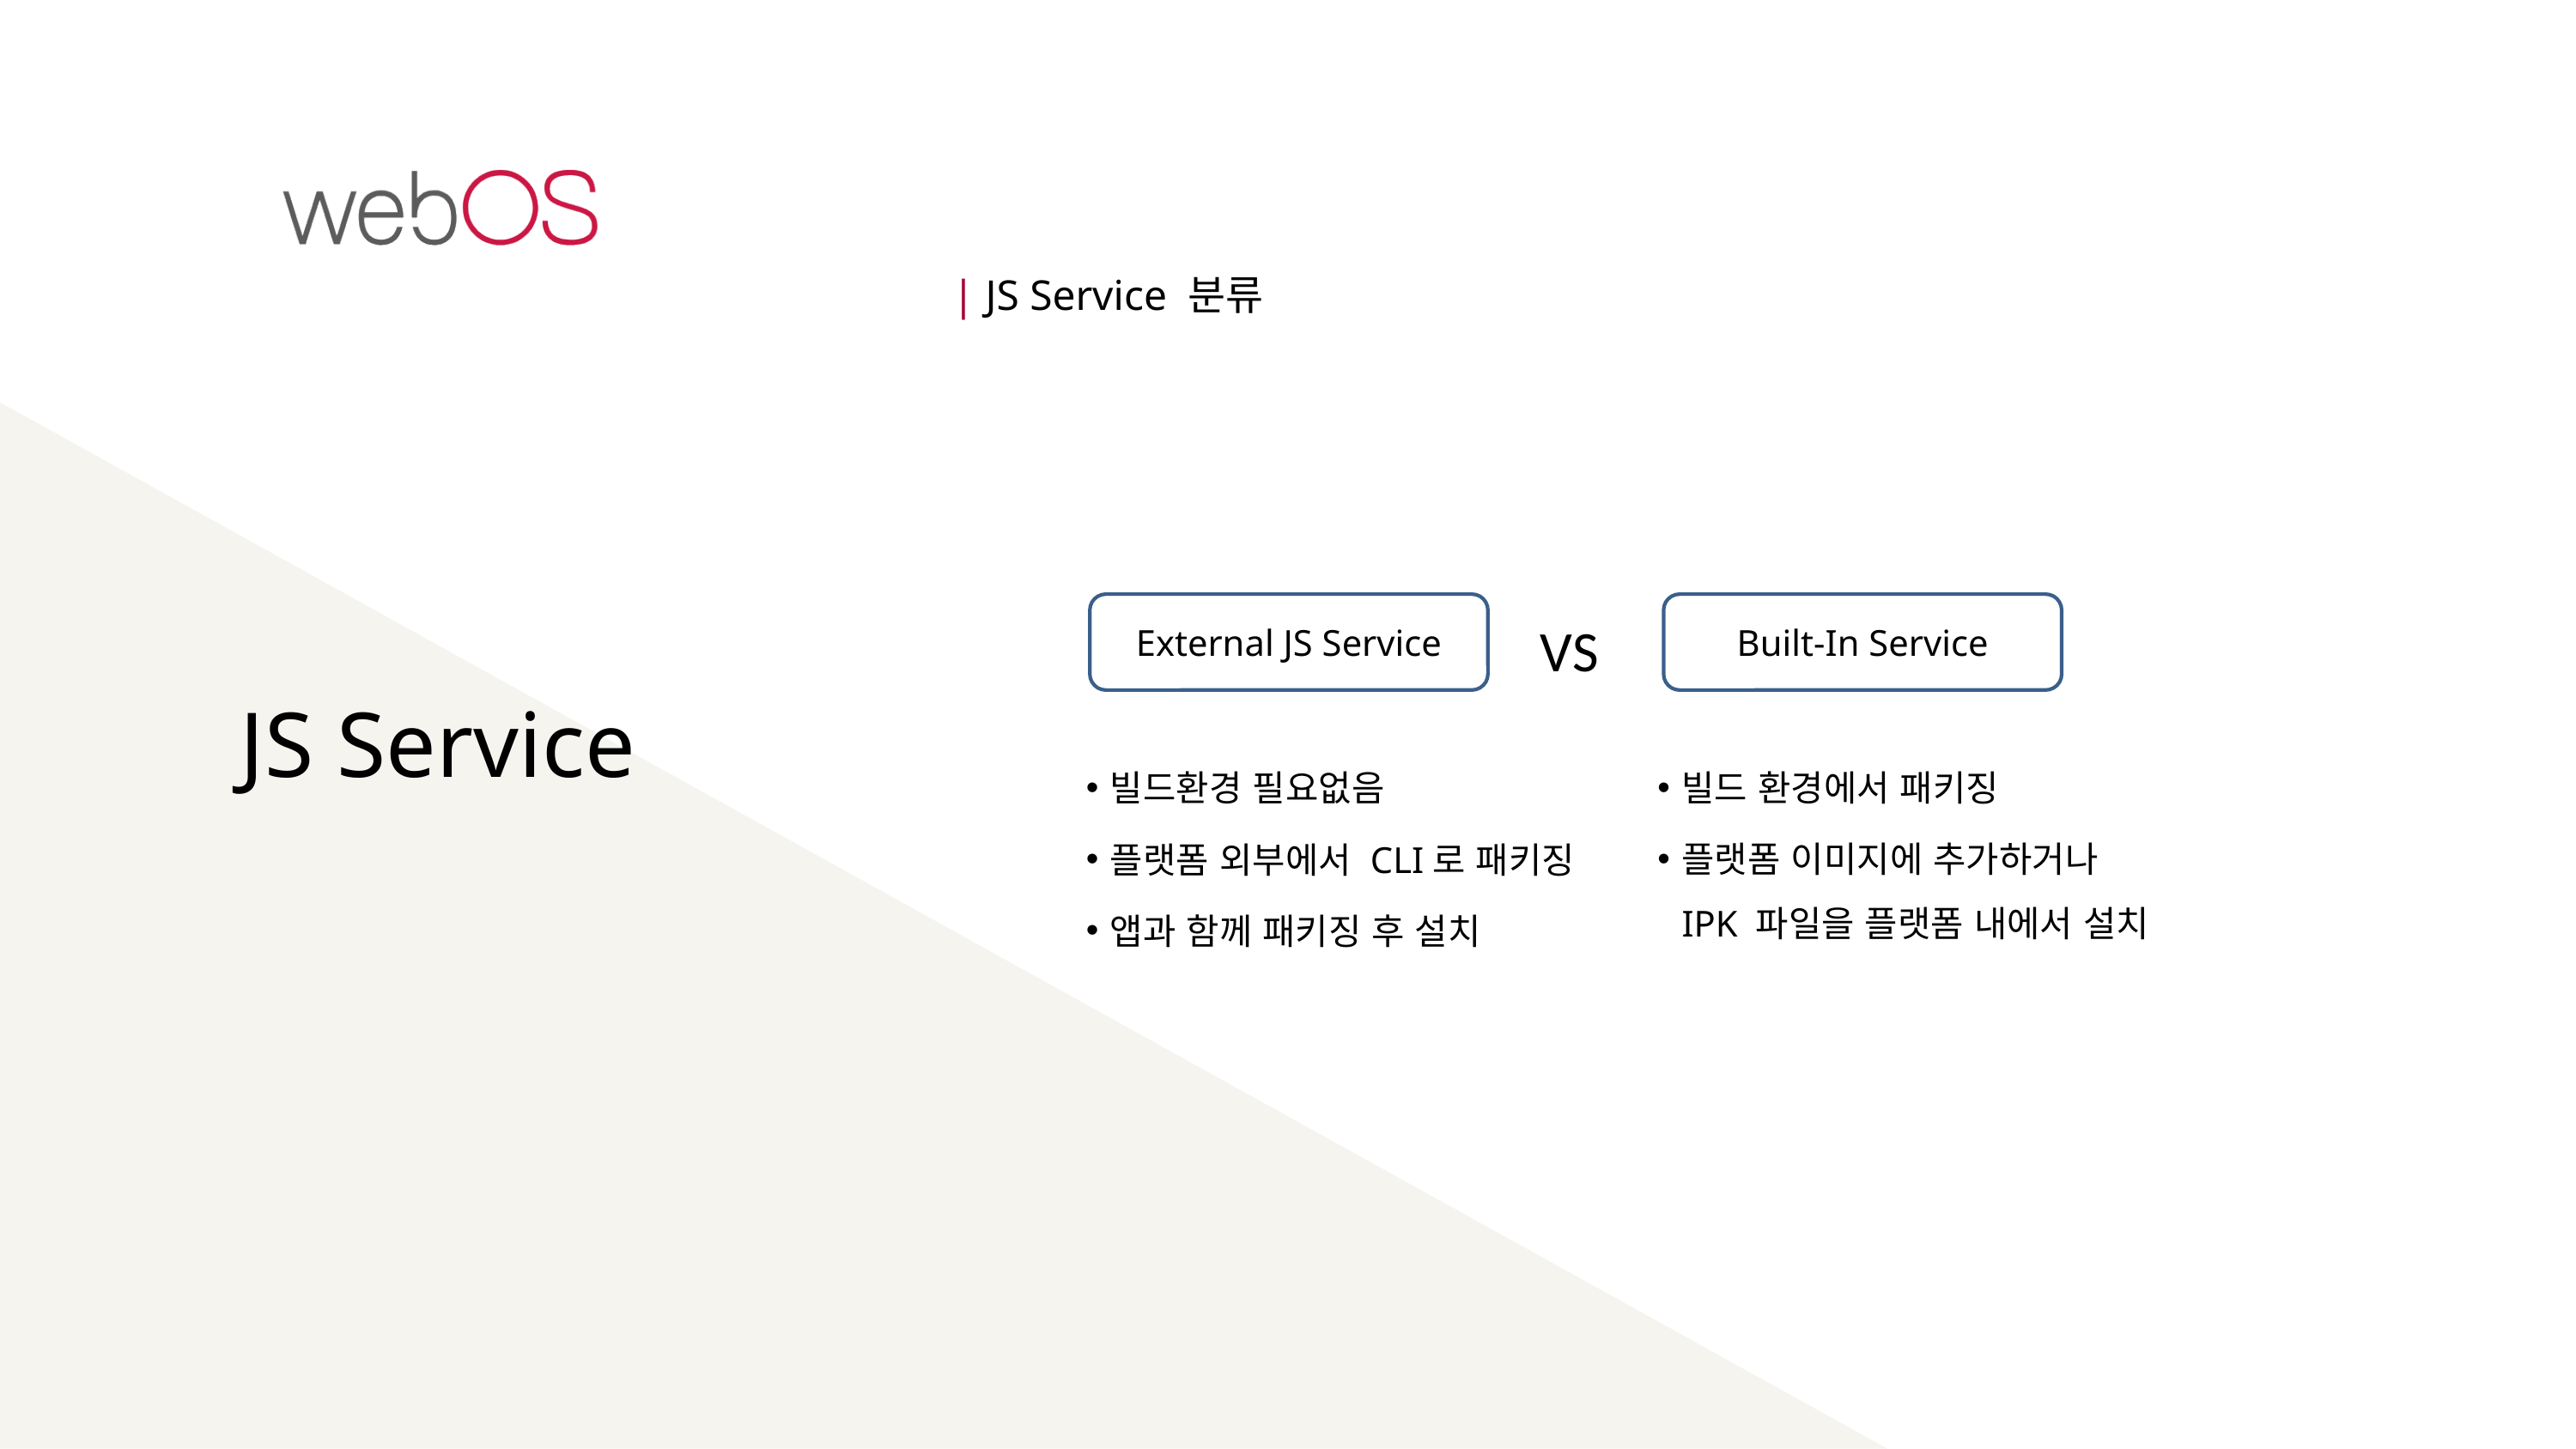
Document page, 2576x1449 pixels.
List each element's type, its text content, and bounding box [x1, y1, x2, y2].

text_box 빌드환경 필요없음 플랫폼 외부에서 CLI로 패키징 앱과 함께 패키징 후 설치 [1008, 737, 1604, 959]
text_box JS Service [148, 681, 728, 802]
text_box External JS Service [1088, 592, 1490, 692]
text_box VS [1527, 607, 1631, 689]
text_box | JS Service 분류 [939, 263, 1504, 325]
text_box [0, 400, 1889, 1449]
text_box 빌드 환경에서 패키징 플랫폼 이미지에 추가하거나 IPK 파일을 플랫폼 내에서 설치 [1580, 737, 2175, 951]
text_box Built-In Service [1662, 592, 2064, 692]
picture [264, 145, 611, 266]
